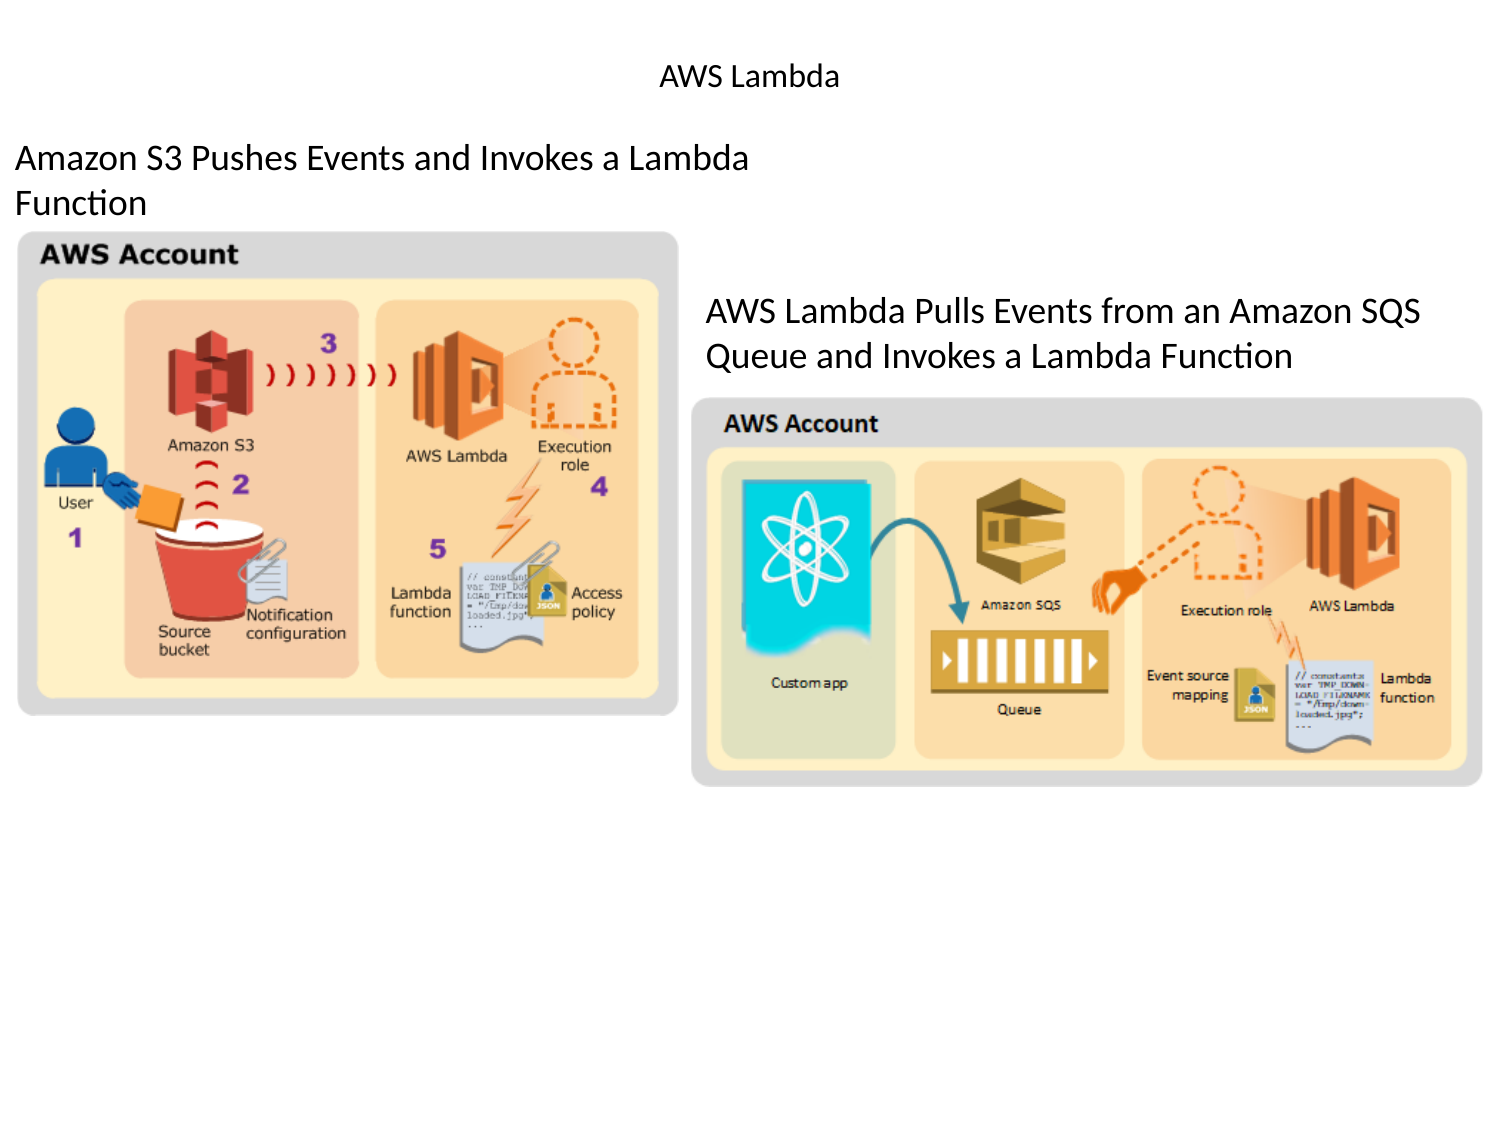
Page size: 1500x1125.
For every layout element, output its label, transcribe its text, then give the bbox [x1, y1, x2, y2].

text_box Amazon S3 Pushes Events and Invokes a Lambda Function [0, 125, 798, 231]
picture [17, 231, 679, 717]
title AWS Lambda [75, 45, 1425, 102]
picture [690, 396, 1484, 788]
text_box AWS Lambda Pulls Events from an Amazon SQS Queue and Invokes a Lambda Function [690, 278, 1483, 384]
